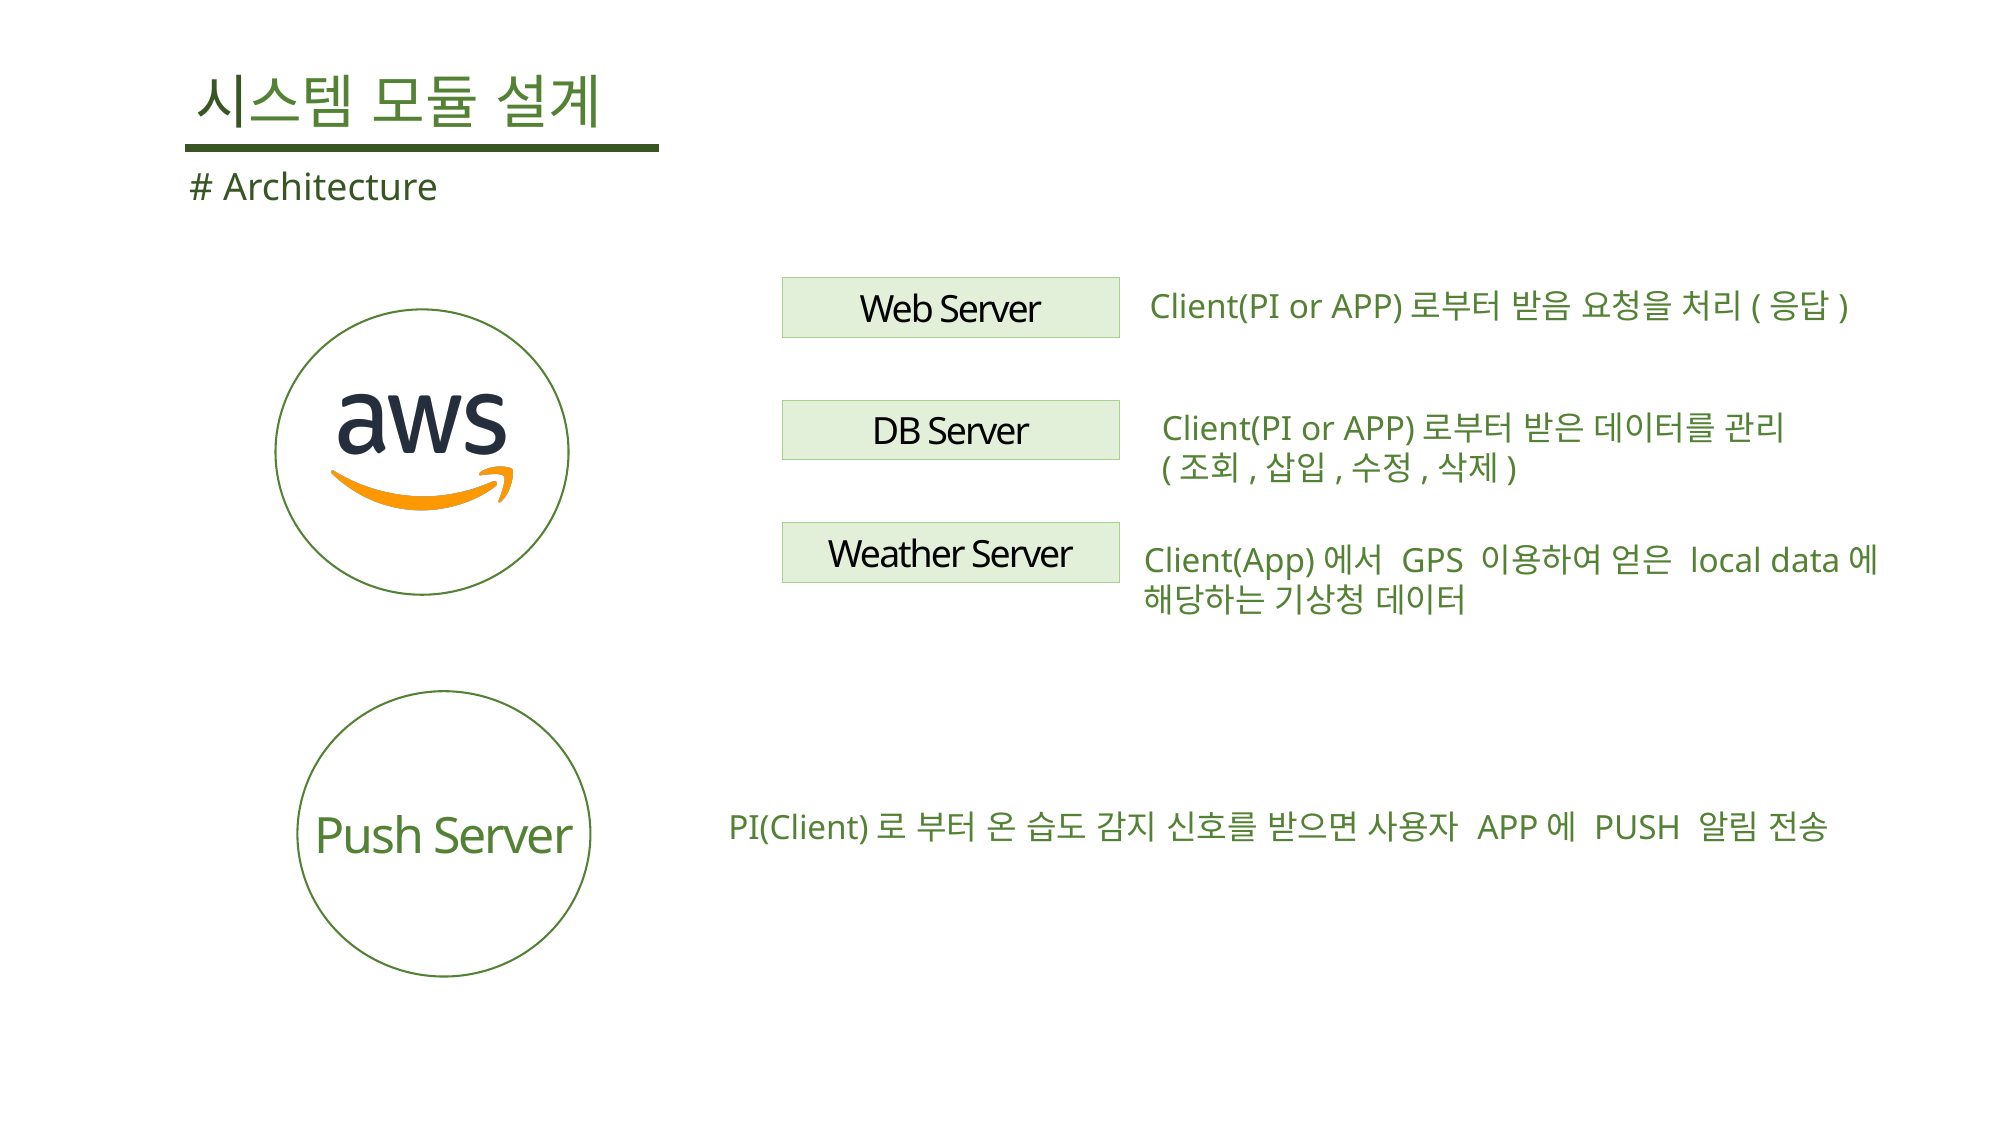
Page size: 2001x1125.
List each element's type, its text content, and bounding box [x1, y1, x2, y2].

text_box DB Server [782, 400, 1120, 460]
text_box Push Server [297, 795, 591, 871]
text_box [301, 871, 587, 978]
text_box PI(Client)로 부터 온 습도 감지 신호를 받으면 사용자 APP에 PUSH 알림 전송 [713, 798, 1845, 854]
text_box Weather Server [782, 522, 1120, 583]
text_box # Architecture [174, 155, 660, 216]
text_box 시스템 모듈 설계 [180, 57, 741, 143]
text_box Client(PI or APP)로부터 받음 요청을 처리(응답) [1134, 277, 1864, 333]
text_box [275, 309, 569, 595]
text_box Client(App)에서 GPS 이용하여 얻은 local data에 해당하는 기상청 데이터 [1129, 531, 1904, 627]
text_box Client(PI or APP)로부터 받은 데이터를 관리 (조회,삽입,수정,삭제) [1147, 400, 1811, 495]
text_box [301, 690, 586, 795]
text_box Web Server [782, 277, 1120, 338]
